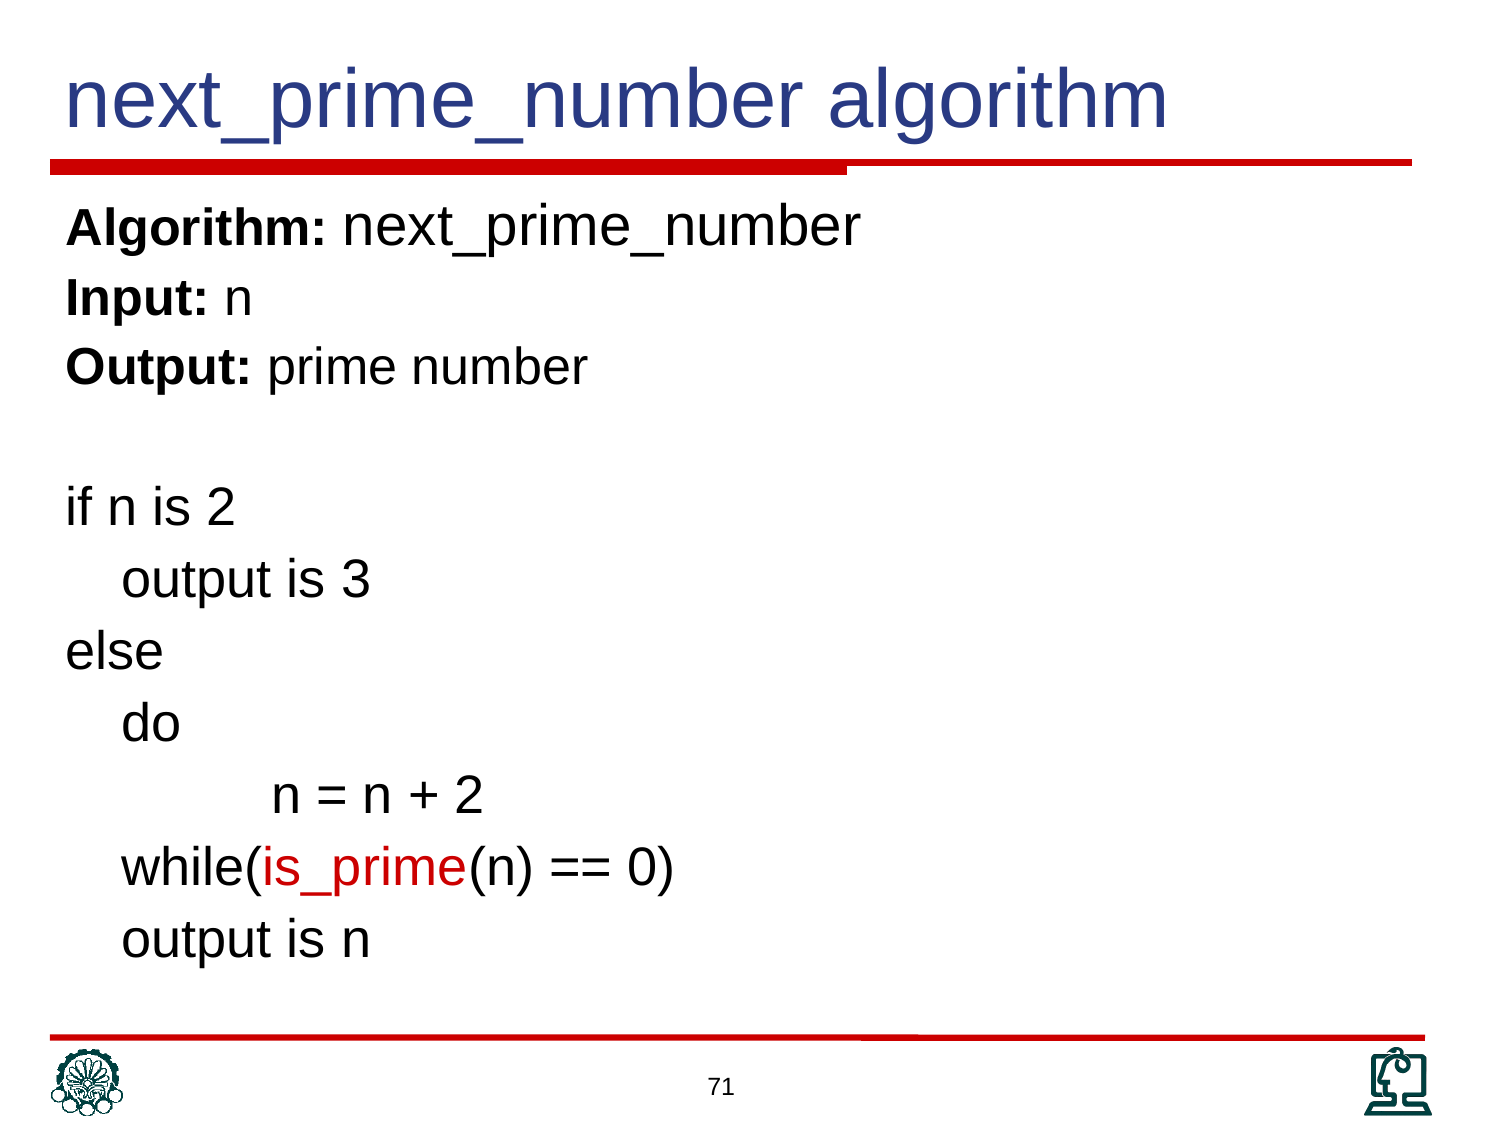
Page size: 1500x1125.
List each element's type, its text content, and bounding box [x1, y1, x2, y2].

picture [50, 1047, 125, 1118]
text_box 71 [650, 1062, 750, 1103]
text_box next_prime_number algorithm [49, 26, 1374, 152]
picture [1362, 1045, 1438, 1119]
text_box Algorithm: next_prime_number Input: n Output: prime number if n is 2 output is 3 else do n = n + 2 while(is_prime(n) == 0) output is n [50, 187, 1425, 1038]
